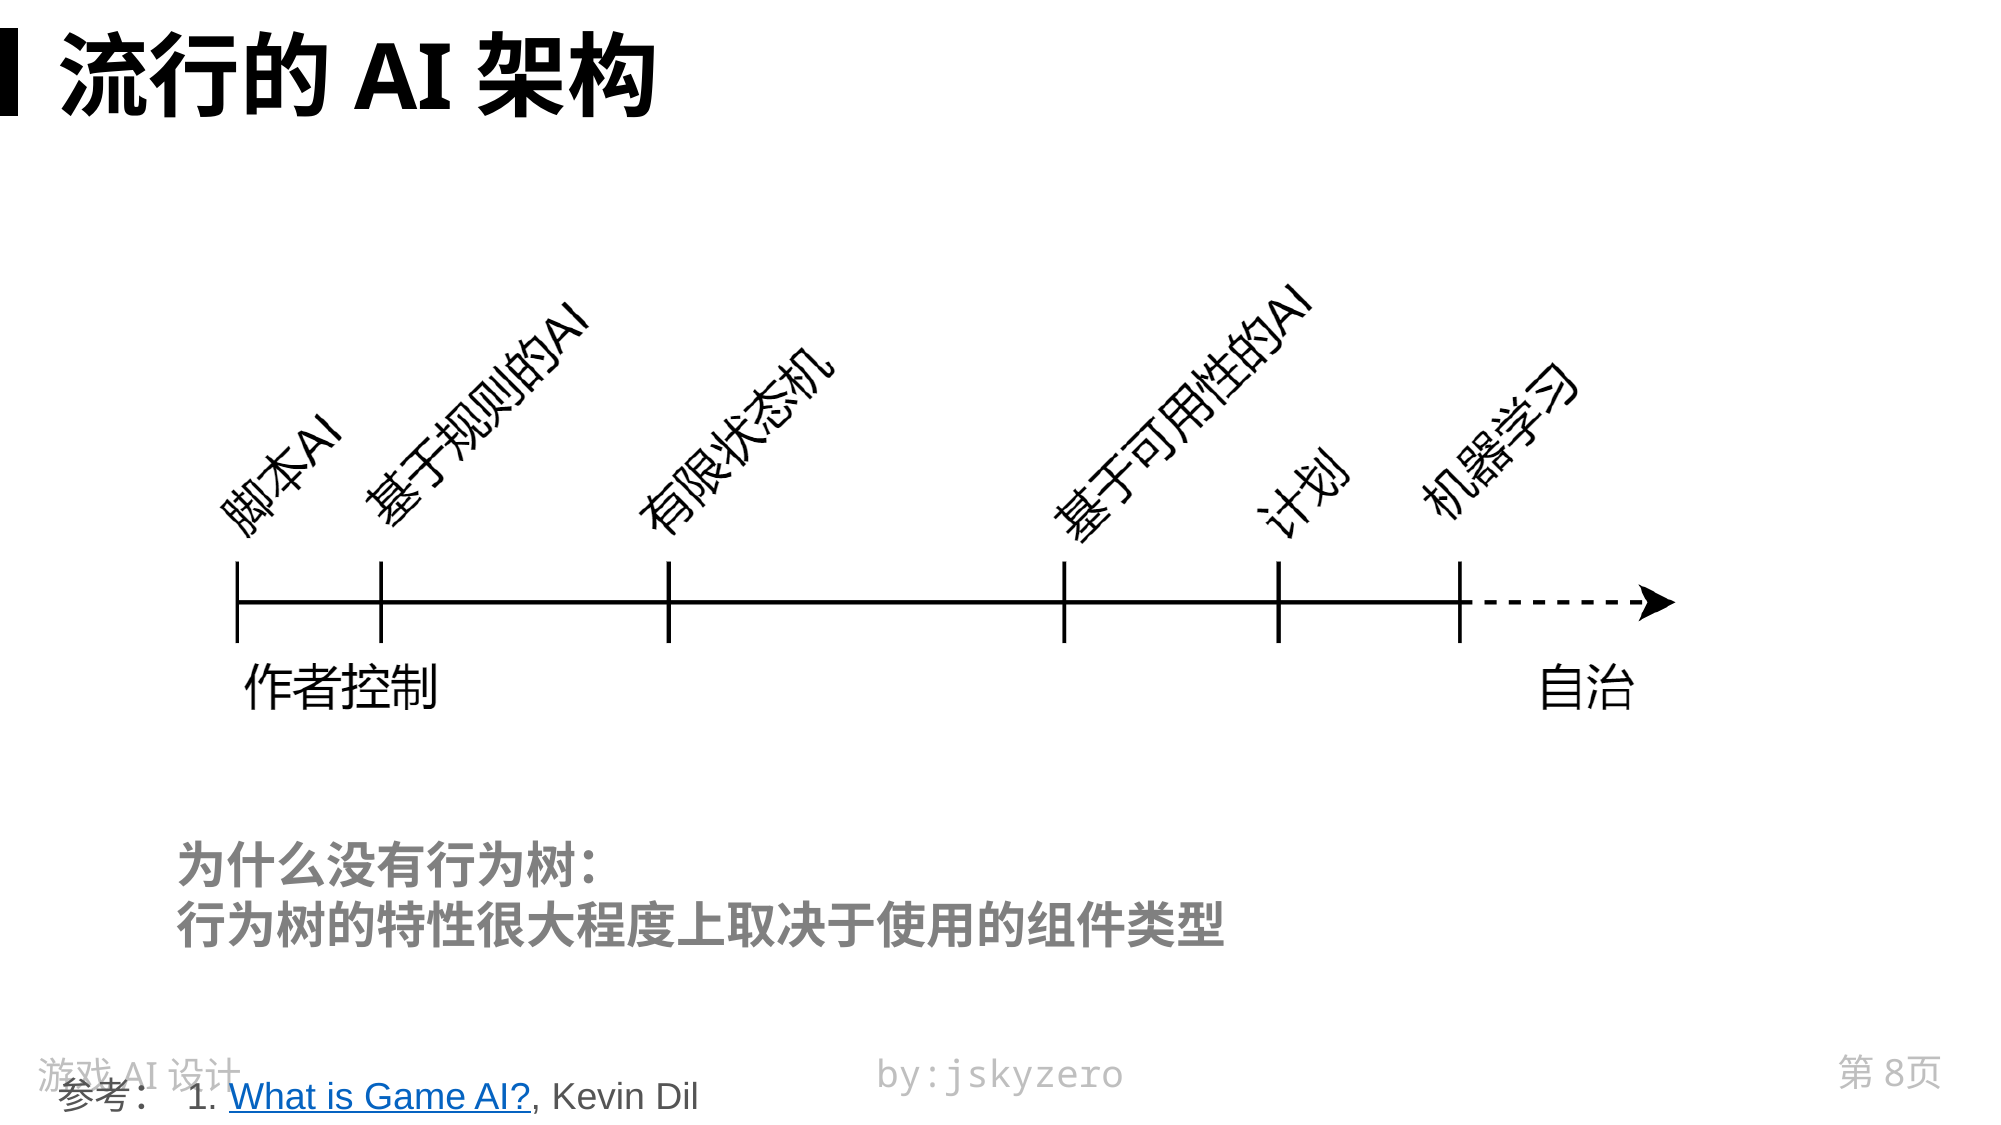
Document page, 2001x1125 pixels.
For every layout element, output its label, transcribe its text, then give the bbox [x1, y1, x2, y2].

text_box 为什么没有行为树： 行为树的特性很大程度上取决于使用的组件类型 [161, 825, 1348, 961]
picture [161, 159, 1796, 781]
title 流行的AI架构 [42, 0, 1958, 160]
text_box 参考： 1. What is Game AI?, Kevin Dil [42, 1064, 1958, 1125]
